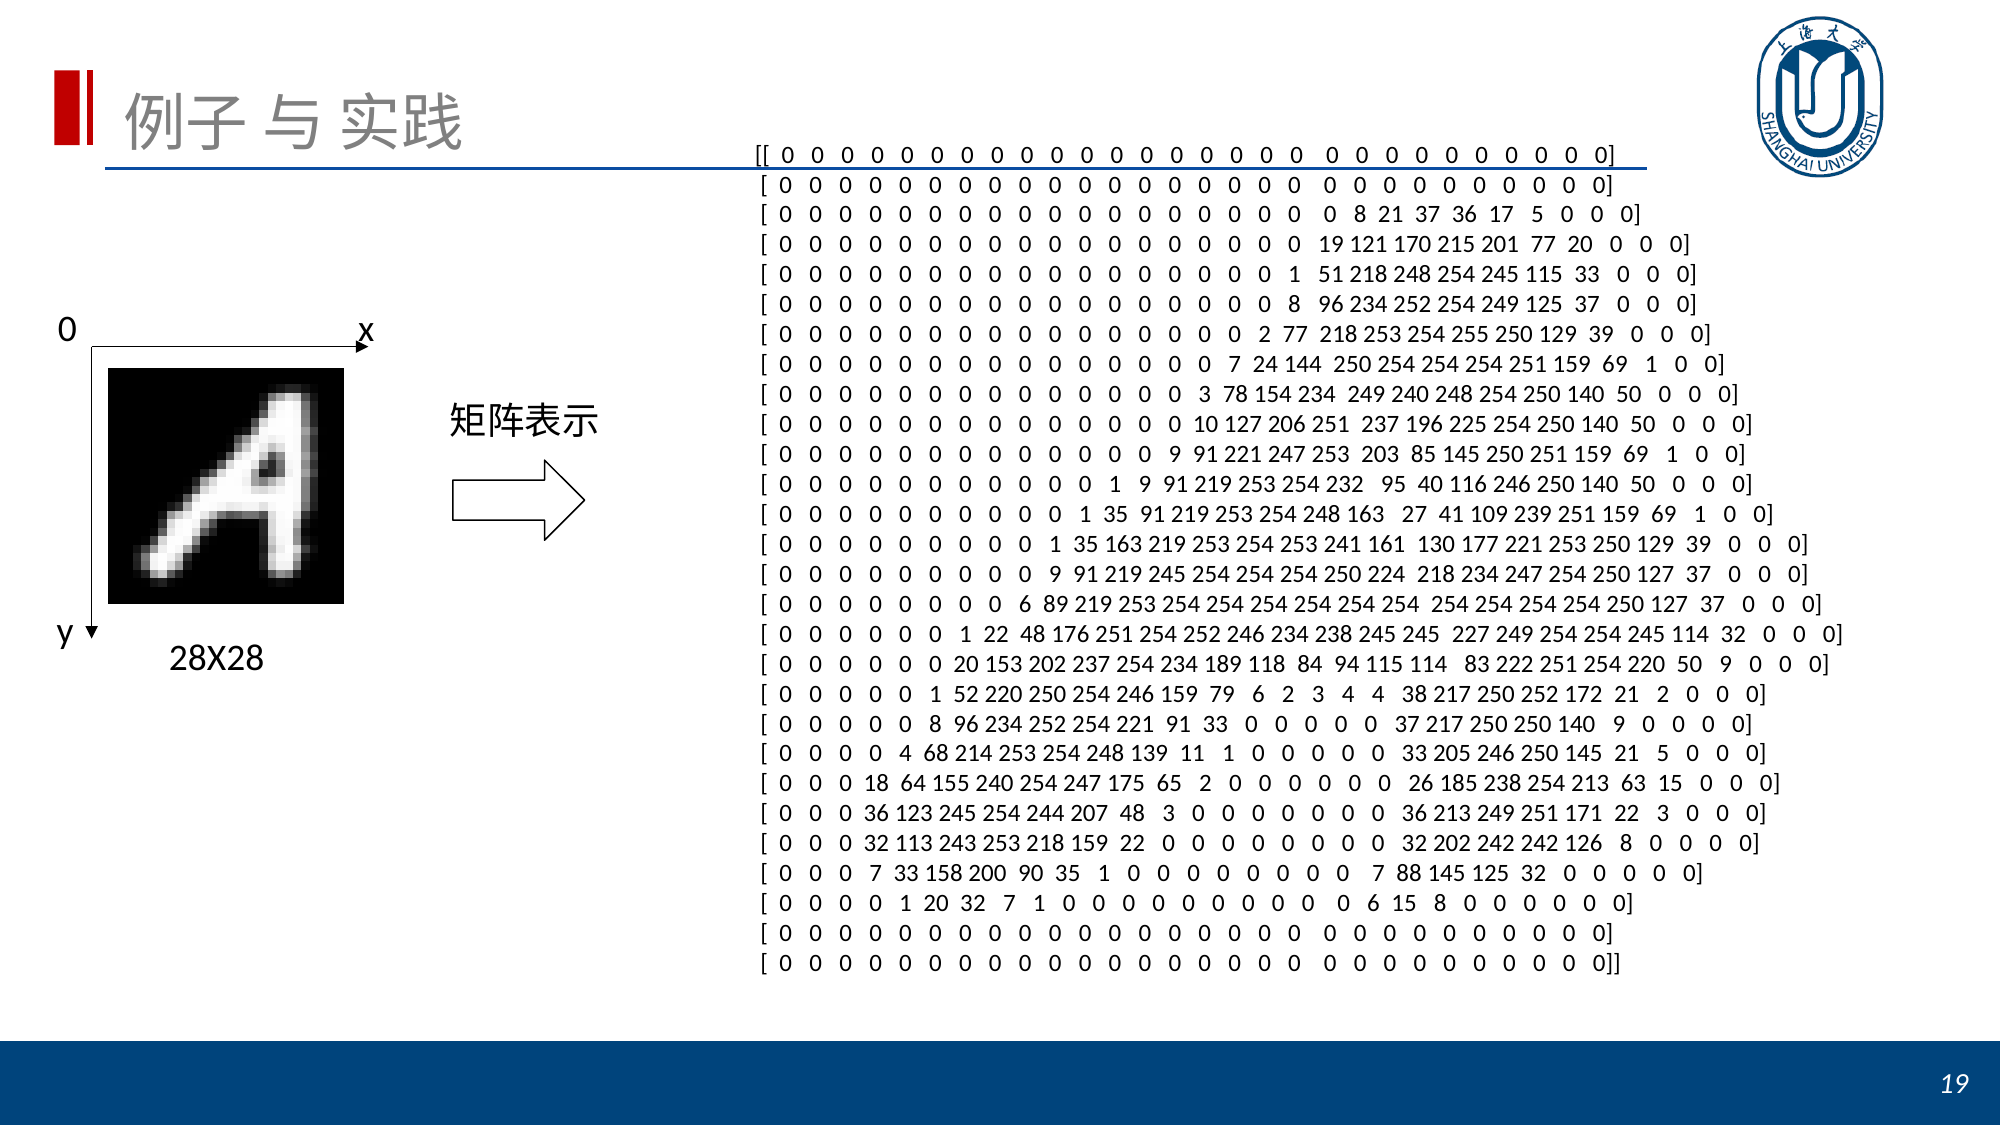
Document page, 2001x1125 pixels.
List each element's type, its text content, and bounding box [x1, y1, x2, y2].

text_box y [41, 598, 113, 659]
picture [1749, 13, 1888, 130]
text_box [452, 460, 585, 541]
text_box 28X28 [154, 625, 298, 686]
text_box x [343, 297, 414, 357]
picture [108, 368, 344, 605]
text_box 0 [43, 297, 114, 357]
text_box [[ 0 0 0 0 0 0 0 0 0 0 0 0 0 0 0 0 0 0 0 0 0 0 0 0 0 0 0 0] [ 0 0 0 0 0 0 0 0 0 0 0 0 0 0 0 0 0 0 0 0 0 0 0 0 0 0 0 0] [ 0 0 0 0 0 0 0 0 0 0 0 0 0 0 0 0 0 0 0 8 21 37 36 17 5 0 0 0] [ 0 0 0 0 0 0 0 0 0 0 0 0 0 0 0 0 0 0 19 121 170 215 201 77 20 0 0 0] [ 0 0 0 0 0 0 0 0 0 0 0 0 0 0 0 0 0 1 51 218 248 254 245 115 33 0 0 0] [ 0 0 0 0 0 0 0 0 0 0 0 0 0 0 0 0 0 8 96 234 252 254 249 125 37 0 0 0] [ 0 0 0 0 0 0 0 0 0 0 0 0 0 0 0 0 2 77 218 253 254 255 250 129 39 0 0 0] [ 0 0 0 0 0 0 0 0 0 0 0 0 0 0 0 7 24 144 250 254 254 254 251 159 69 1 0 0] [ 0 0 0 0 0 0 0 0 0 0 0 0 0 0 3 78 154 234 249 240 248 254 250 140 50 0 0 0] [ 0 0 0 0 0 0 0 0 0 0 0 0 0 0 10 127 206 251 237 196 225 254 250 140 50 0 0 0] [ 0 0 0 0 0 0 0 0 0 0 0 0 0 9 91 221 247 253 203 85 145 250 251 159 69 1 0 0] [ 0 0 0 0 0 0 0 0 0 0 0 1 9 91 219 253 254 232 95 40 116 246 250 140 50 0 0 0] [ 0 0 0 0 0 0 0 0 0 0 1 35 91 219 253 254 248 163 27 41 109 239 251 159 69 1 0 0] [ 0 0 0 0 0 0 0 0 0 1 35 163 219 253 254 253 241 161 130 177 221 253 250 129 39 0 0 0] [ 0 0 0 0 0 0 0 0 0 9 91 219 245 254 254 254 250 224 218 234 247 254 250 127 37 0 0 0] [ 0 0 0 0 0 0 0 0 6 89 219 253 254 254 254 254 254 254 254 254 254 254 250 127 37 0 0 0] [ 0 0 0 0 0 0 1 22 48 176 251 254 252 246 234 238 245 245 227 249 254 254 245 114 32 0 0 0] [ 0 0 0 0 0 0 20 153 202 237 254 234 189 118 84 94 115 114 83 222 251 254 220 50 9 0 0 0] [ 0 0 0 0 0 1 52 220 250 254 246 159 79 6 2 3 4 4 38 217 250 252 172 21 2 0 0 0] [ 0 0 0 0 0 8 96 234 252 254 221 91 33 0 0 0 0 0 37 217 250 250 140 9 0 0 0 0] [ 0 0 0 0 4 68 214 253 254 248 139 11 1 0 0 0 0 0 33 205 246 250 145 21 5 0 0 0] [ 0 0 0 18 64 155 240 254 247 175 65 2 0 0 0 0 0 0 26 185 238 254 213 63 15 0 0 0] [ 0 0 0 36 123 245 254 244 207 48 3 0 0 0 0 0 0 0 36 213 249 251 171 22 3 0 0 0] [ 0 0 0 32 113 243 253 218 159 22 0 0 0 0 0 0 0 0 32 202 242 242 126 8 0 0 0 0] [ 0 0 0 7 33 158 200 90 35 1 0 0 0 0 0 0 0 0 7 88 145 125 32 0 0 0 0 0] [ 0 0 0 0 1 20 32 7 1 0 0 0 0 0 0 0 0 0 0 6 15 8 0 0 0 0 0 0] [ 0 0 0 0 0 0 0 0 0 0 0 0 0 0 0 0 0 0 0 0 0 0 0 0 0 0 0 0] [ 0 0 0 0 0 0 0 0 0 0 0 0 0 0 0 0 0 0 0 0 0 0 0 0 0 0 0 0]] [739, 130, 1892, 984]
text_box 矩阵表示 [435, 389, 640, 450]
slide_number 19 [1768, 1052, 1984, 1113]
title 例子 与 实践 [108, 37, 1648, 167]
